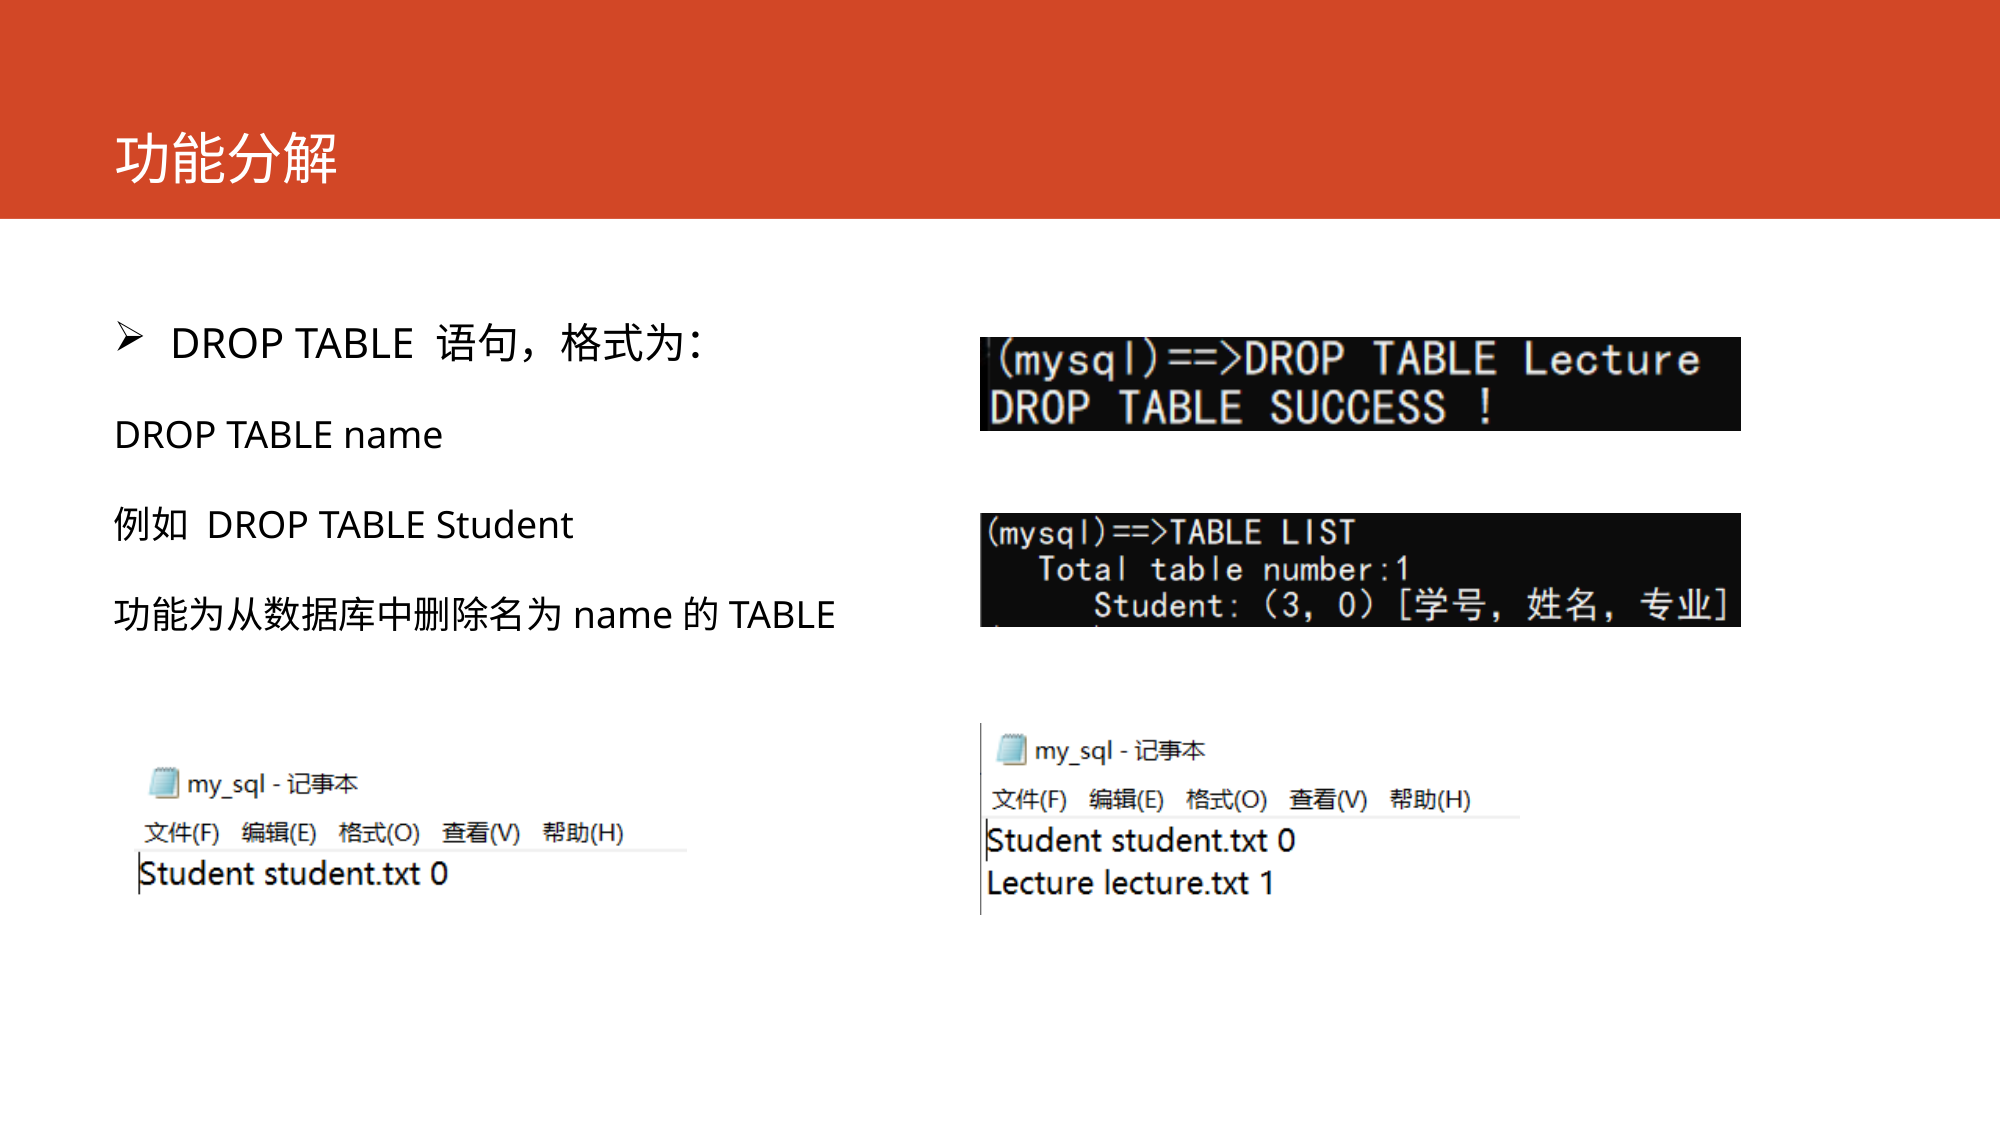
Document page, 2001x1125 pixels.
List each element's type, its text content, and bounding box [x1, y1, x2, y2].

title 功能分解 [99, 0, 1863, 199]
text_box DROP TABLE 语句，格式为： DROP TABLE name 例如 DROP TABLE Student 功能为从数据库中删除名为name的TABLE [99, 309, 1099, 644]
picture [134, 757, 687, 915]
picture [980, 723, 1520, 915]
picture [980, 337, 1741, 431]
picture [980, 513, 1741, 627]
